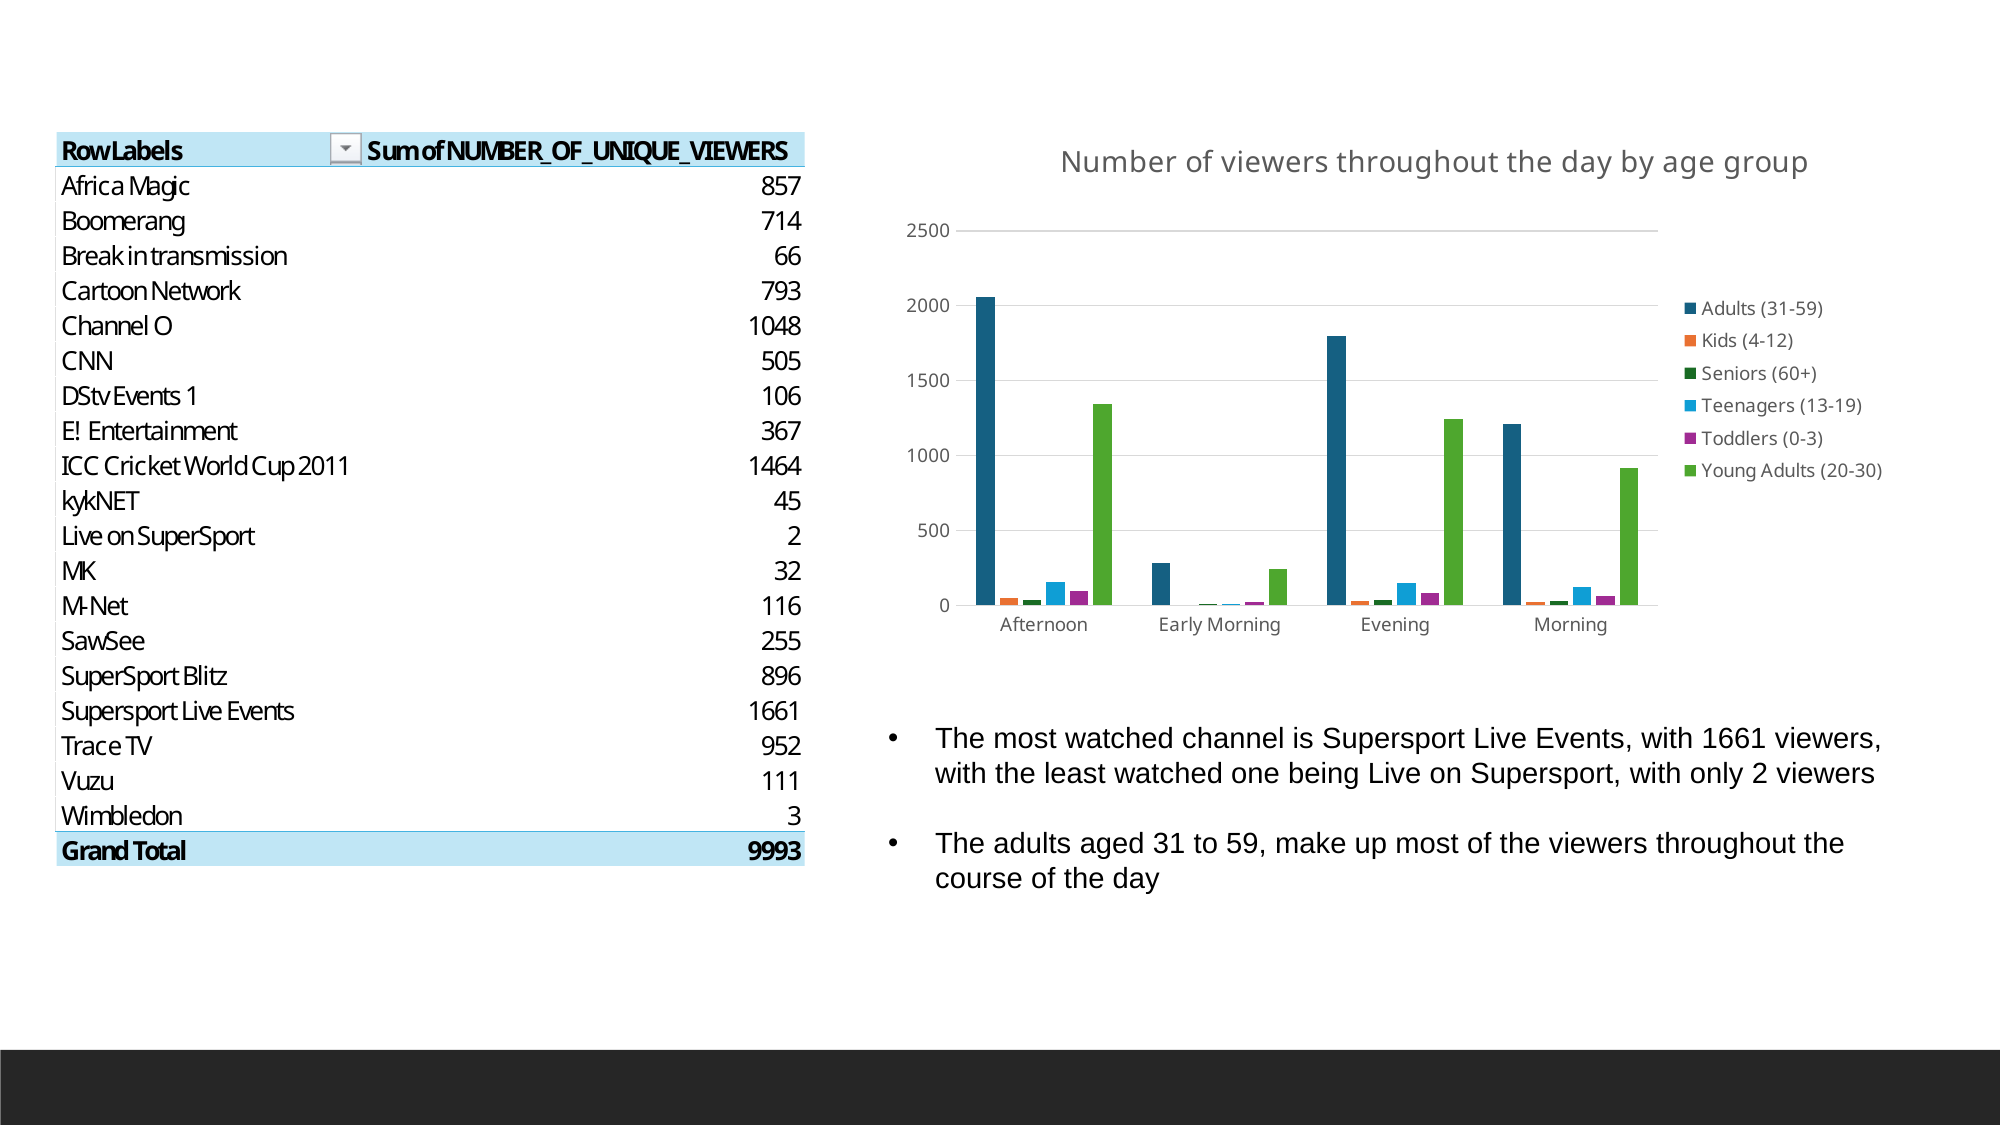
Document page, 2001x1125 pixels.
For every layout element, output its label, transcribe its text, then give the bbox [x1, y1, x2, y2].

picture [54, 130, 807, 868]
chart [885, 130, 1903, 649]
text_box The most watched channel is Supersport Live Events, with 1661 viewers, with the least watched one being Live on Supersport, with only 2 viewers The adults aged 31 to 59, make up most of the viewers throughout the course of the day [873, 712, 1922, 902]
